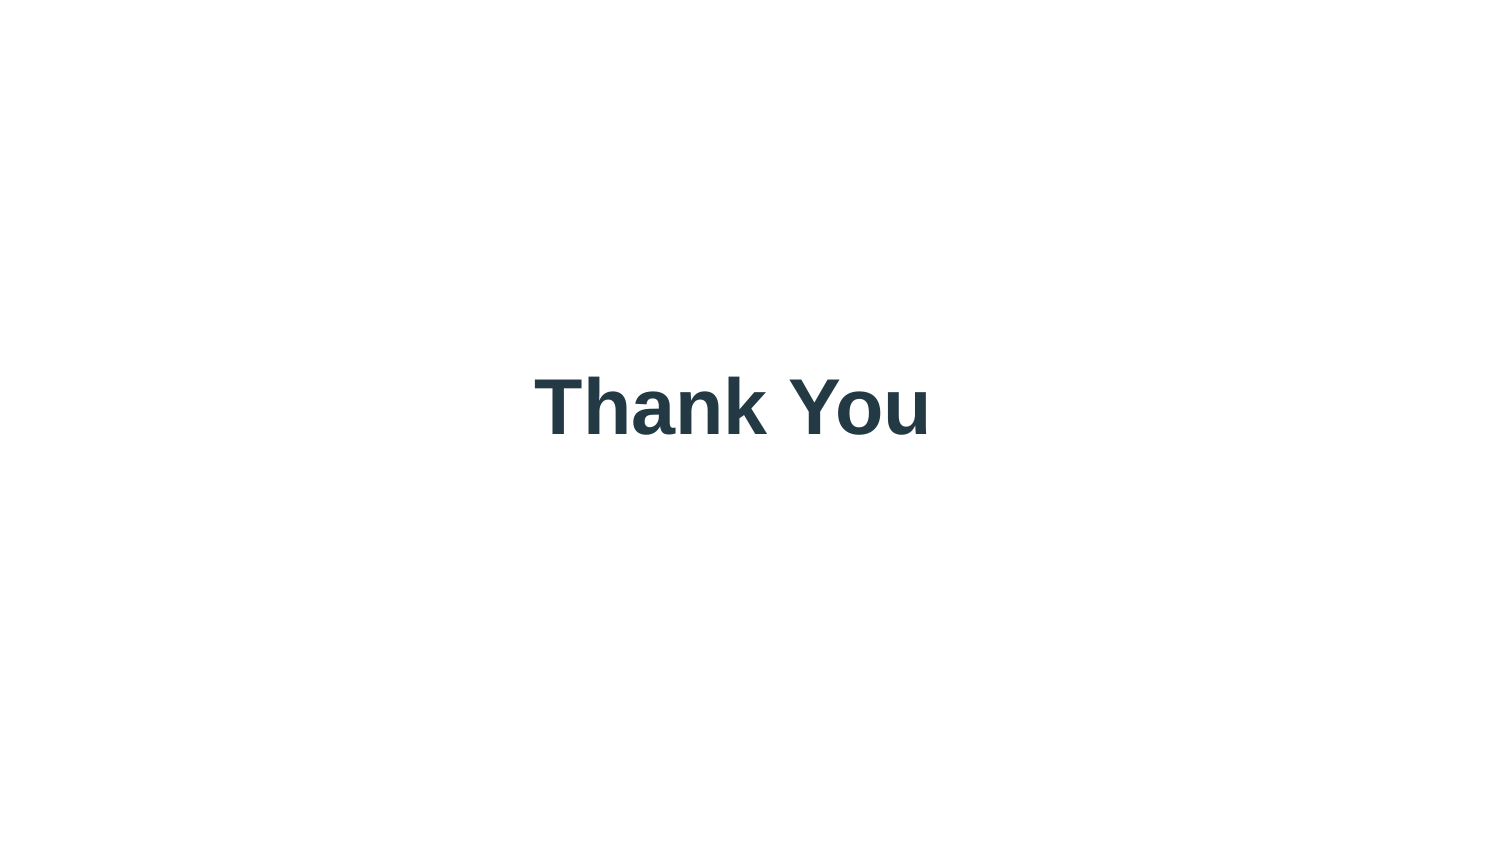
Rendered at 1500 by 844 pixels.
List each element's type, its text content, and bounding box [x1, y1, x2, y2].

text_box Thank You [80, 340, 1387, 517]
